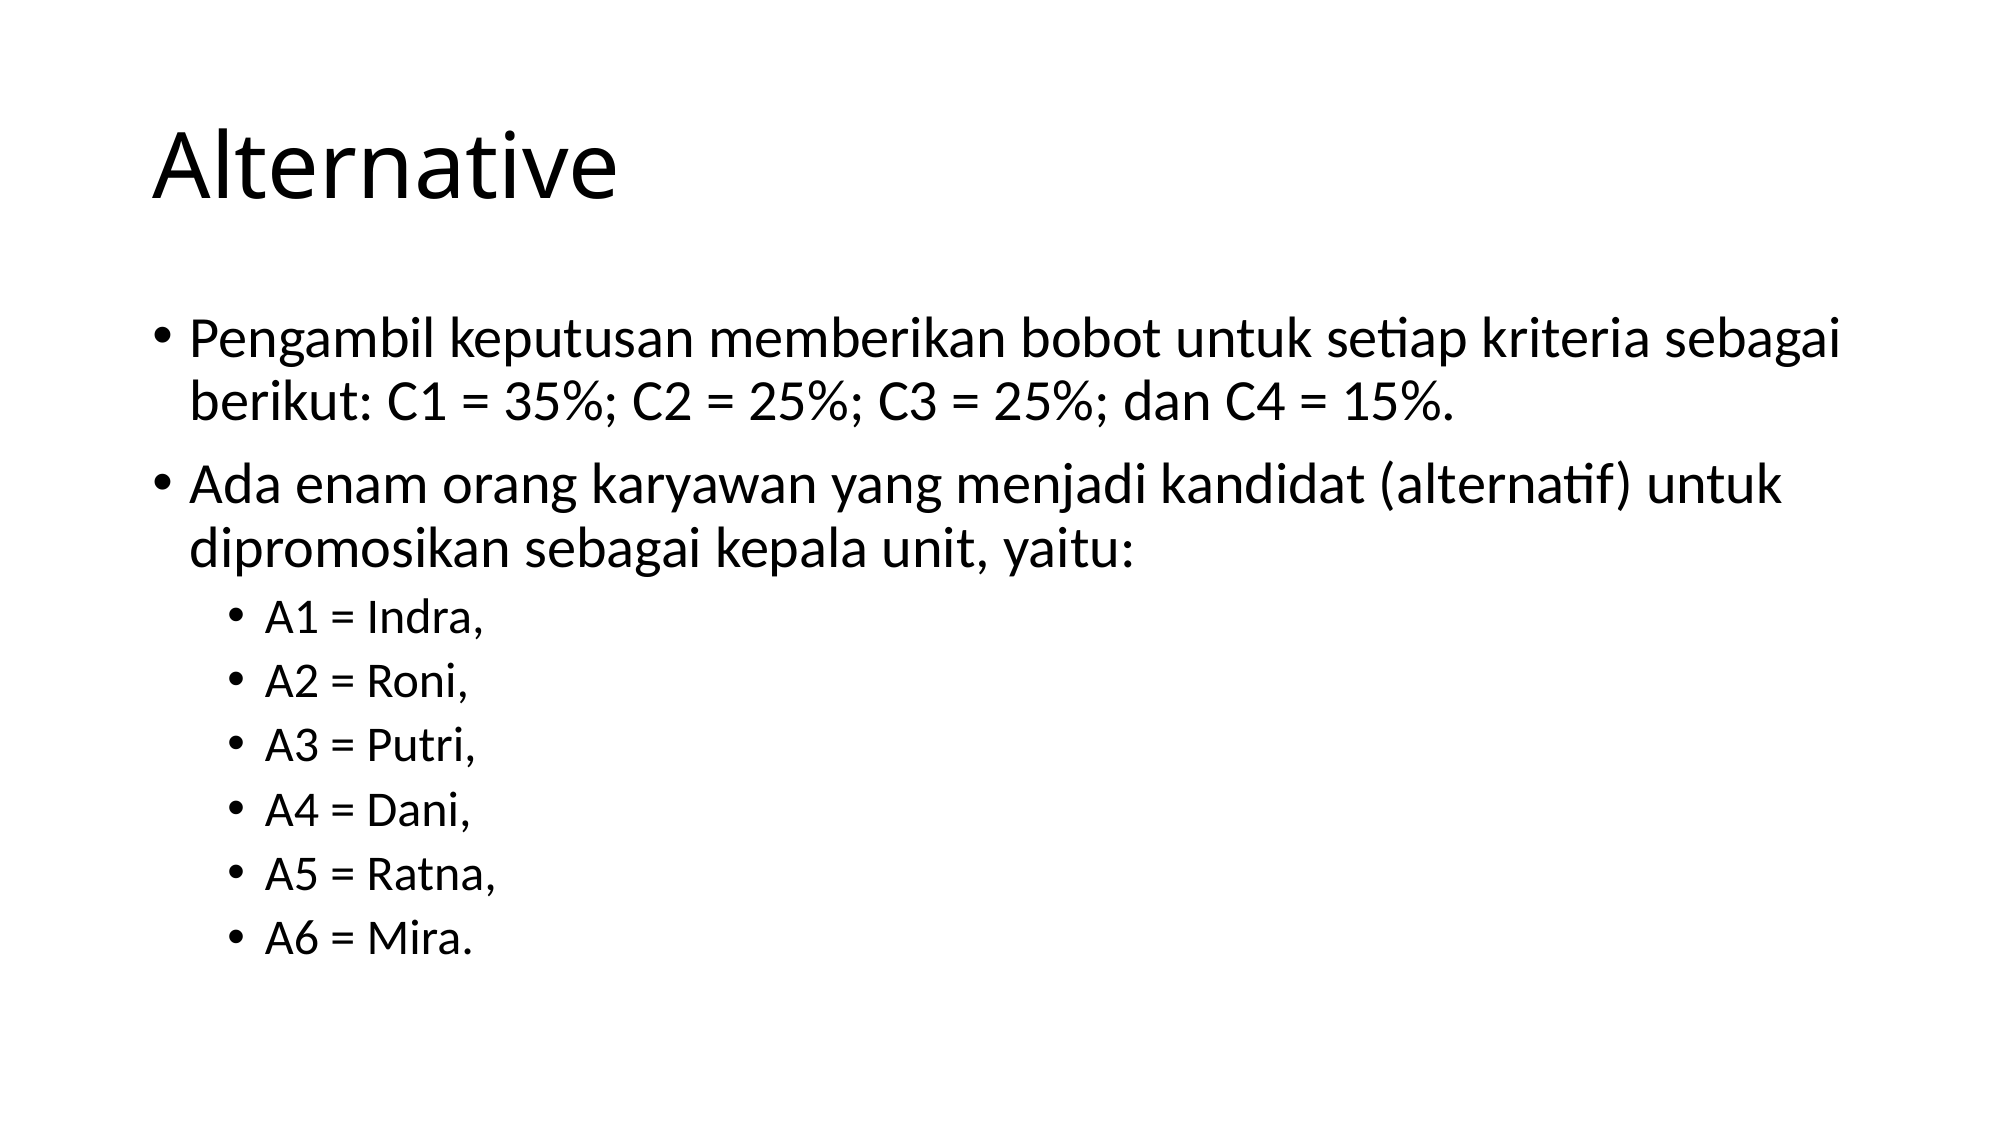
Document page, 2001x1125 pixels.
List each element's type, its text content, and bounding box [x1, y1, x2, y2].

list Pengambil keputusan memberikan bobot untuk setiap kriteria sebagai berikut: C1 = 35%; C2 = 25%; C3 = 25%; dan C4 = 15%. Ada enam orang karyawan yang menjadi kandidat (alternatif) untuk dipromosikan sebagai kepala unit, yaitu: A1 = Indra, A2 = Roni, A3 = Putri, A4 = Dani, A5 = Ratna, A6 = Mira. [137, 299, 1863, 1014]
title Alternative [137, 59, 1863, 278]
